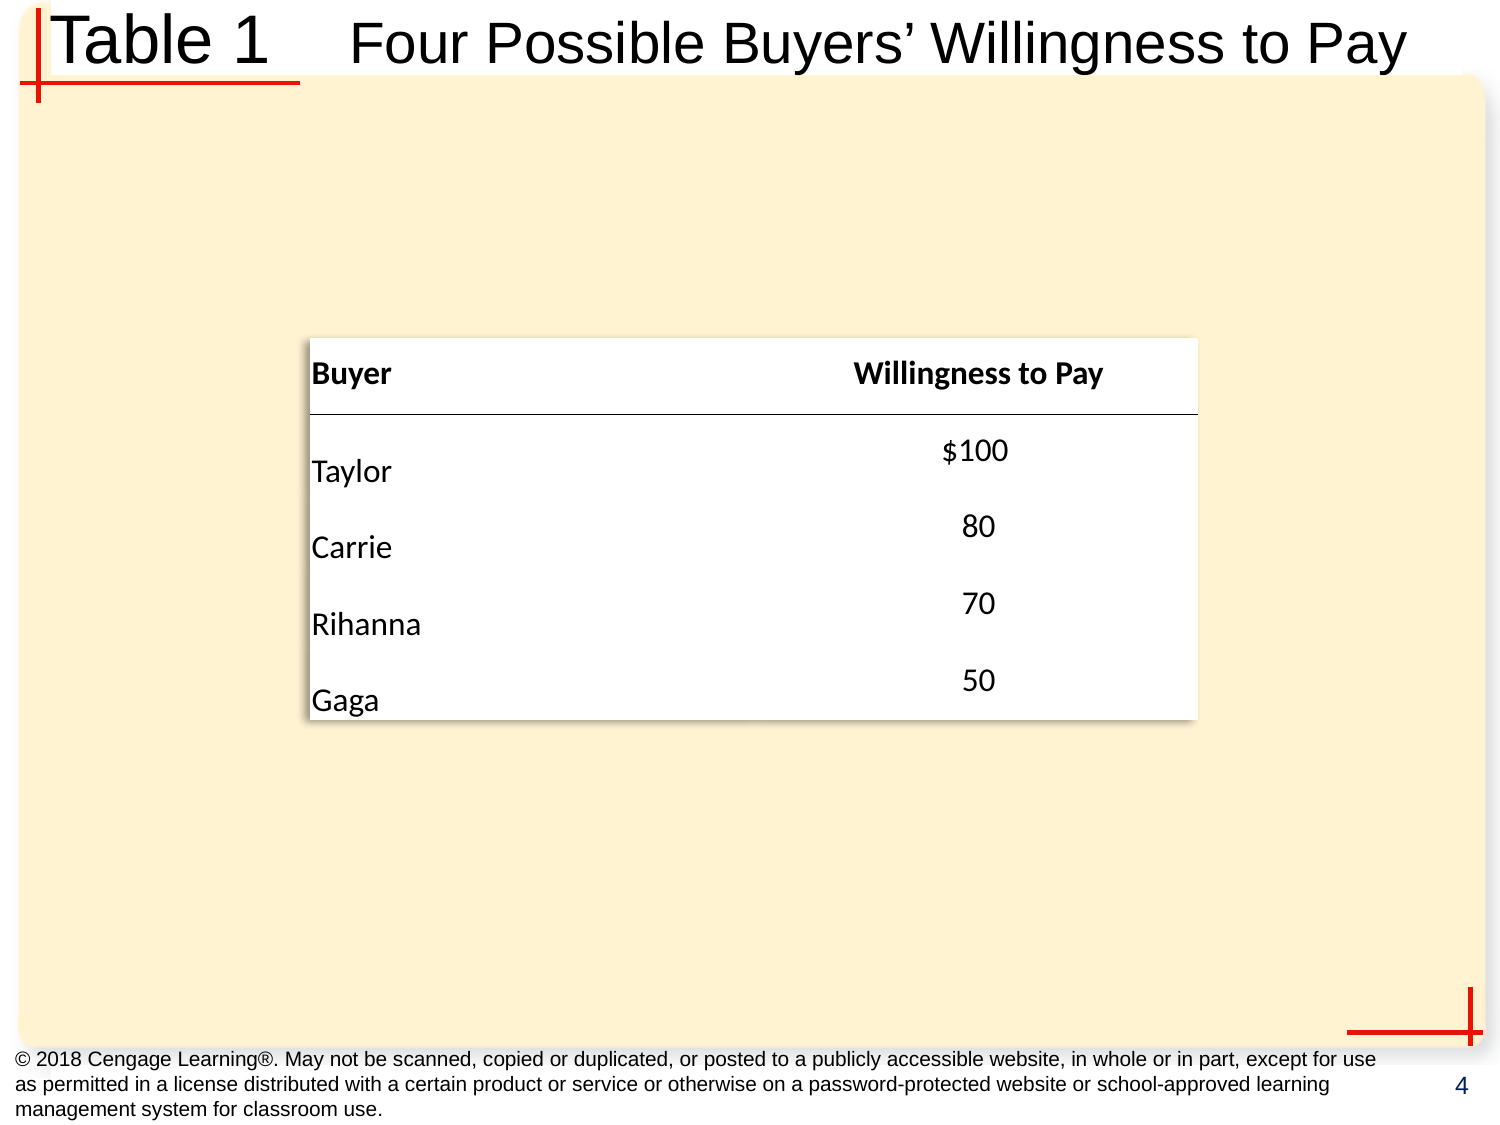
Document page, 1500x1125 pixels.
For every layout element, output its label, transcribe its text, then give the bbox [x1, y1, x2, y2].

table_header Buyer [310, 338, 760, 414]
table_header Willingness to Pay [760, 338, 1198, 414]
table_cell Taylor [310, 415, 760, 491]
title Table 1 Four Possible Buyers’ Willingness to Pay [34, 0, 1474, 73]
table_cell Gaga [310, 644, 760, 720]
table_cell $100 [760, 415, 1198, 491]
table_cell 50 [760, 644, 1198, 720]
slide_number 4 [1423, 1060, 1500, 1125]
table_cell 70 [760, 567, 1198, 644]
table_cell 80 [760, 491, 1198, 567]
picture [0, 0, 1500, 1065]
table_cell Rihanna [310, 567, 760, 644]
footer © 2018 Cengage Learning®. May not be scanned, copied or duplicated, or posted to a publicly accessible website, in whole or in part, except for use as permitted in a license distributed with a certain product or service or otherwise on a password-protected website or school-approved learning management system for classroom use. [0, 1042, 1414, 1125]
table_cell Carrie [310, 491, 760, 567]
